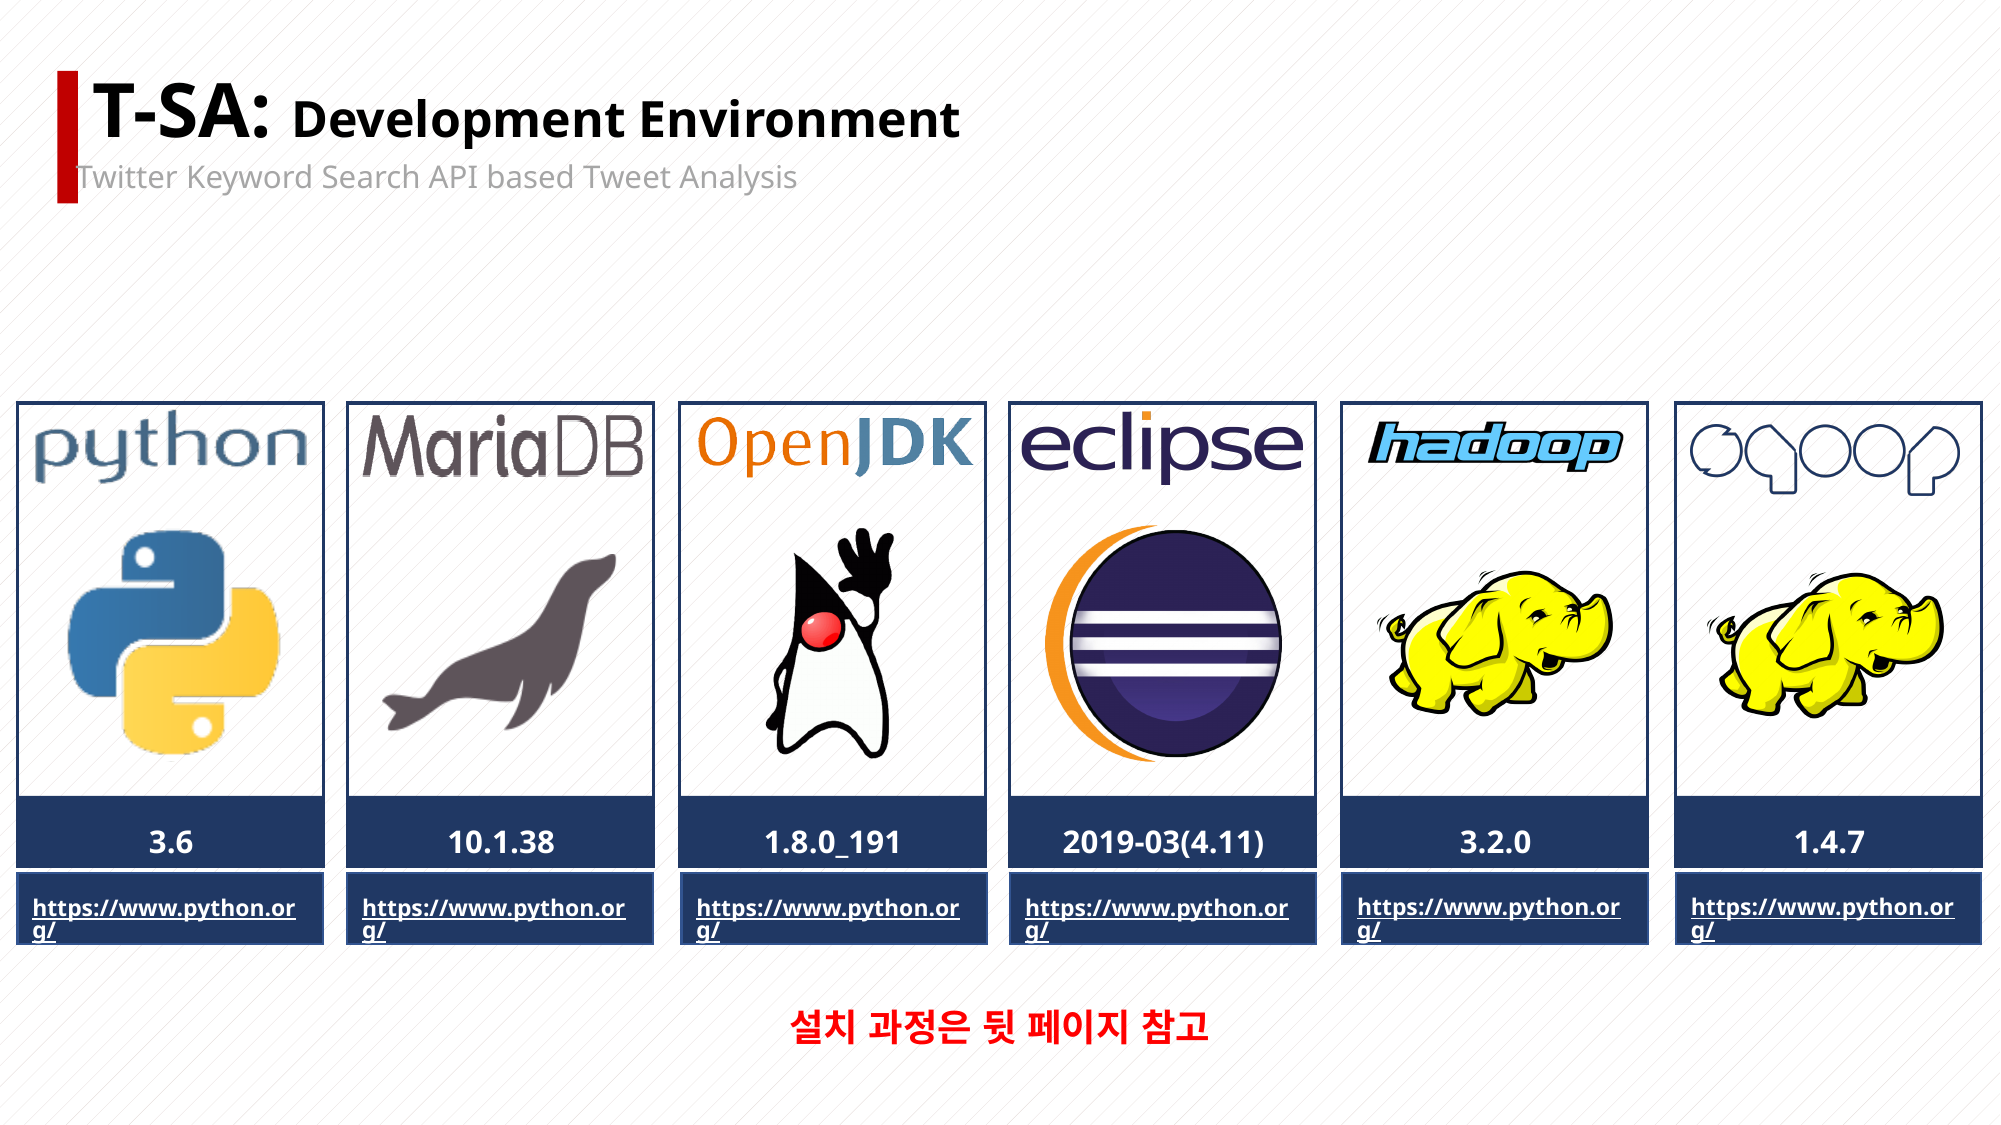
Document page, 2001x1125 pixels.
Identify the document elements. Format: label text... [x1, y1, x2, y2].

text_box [347, 403, 655, 867]
text_box https://www.python.org/ [346, 872, 654, 945]
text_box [1675, 403, 1983, 867]
text_box [56, 70, 79, 204]
picture [1009, 403, 1316, 492]
text_box https://www.python.org/ [16, 872, 324, 945]
text_box https://www.python.org/ [1675, 872, 1982, 945]
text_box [17, 403, 325, 867]
text_box T-SA: Development Environment [77, 54, 1231, 160]
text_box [1340, 403, 1649, 867]
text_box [679, 403, 987, 867]
picture [1045, 525, 1282, 762]
text_box https://www.python.org/ [1009, 872, 1317, 945]
text_box 설치 과정은 뒷 페이지 참고 [774, 996, 1226, 1057]
text_box https://www.python.org/ [1341, 872, 1649, 945]
text_box Twitter Keyword Search API based Tweet Analysis [60, 150, 814, 203]
text_box https://www.python.org/ [680, 872, 988, 945]
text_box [1009, 403, 1317, 867]
